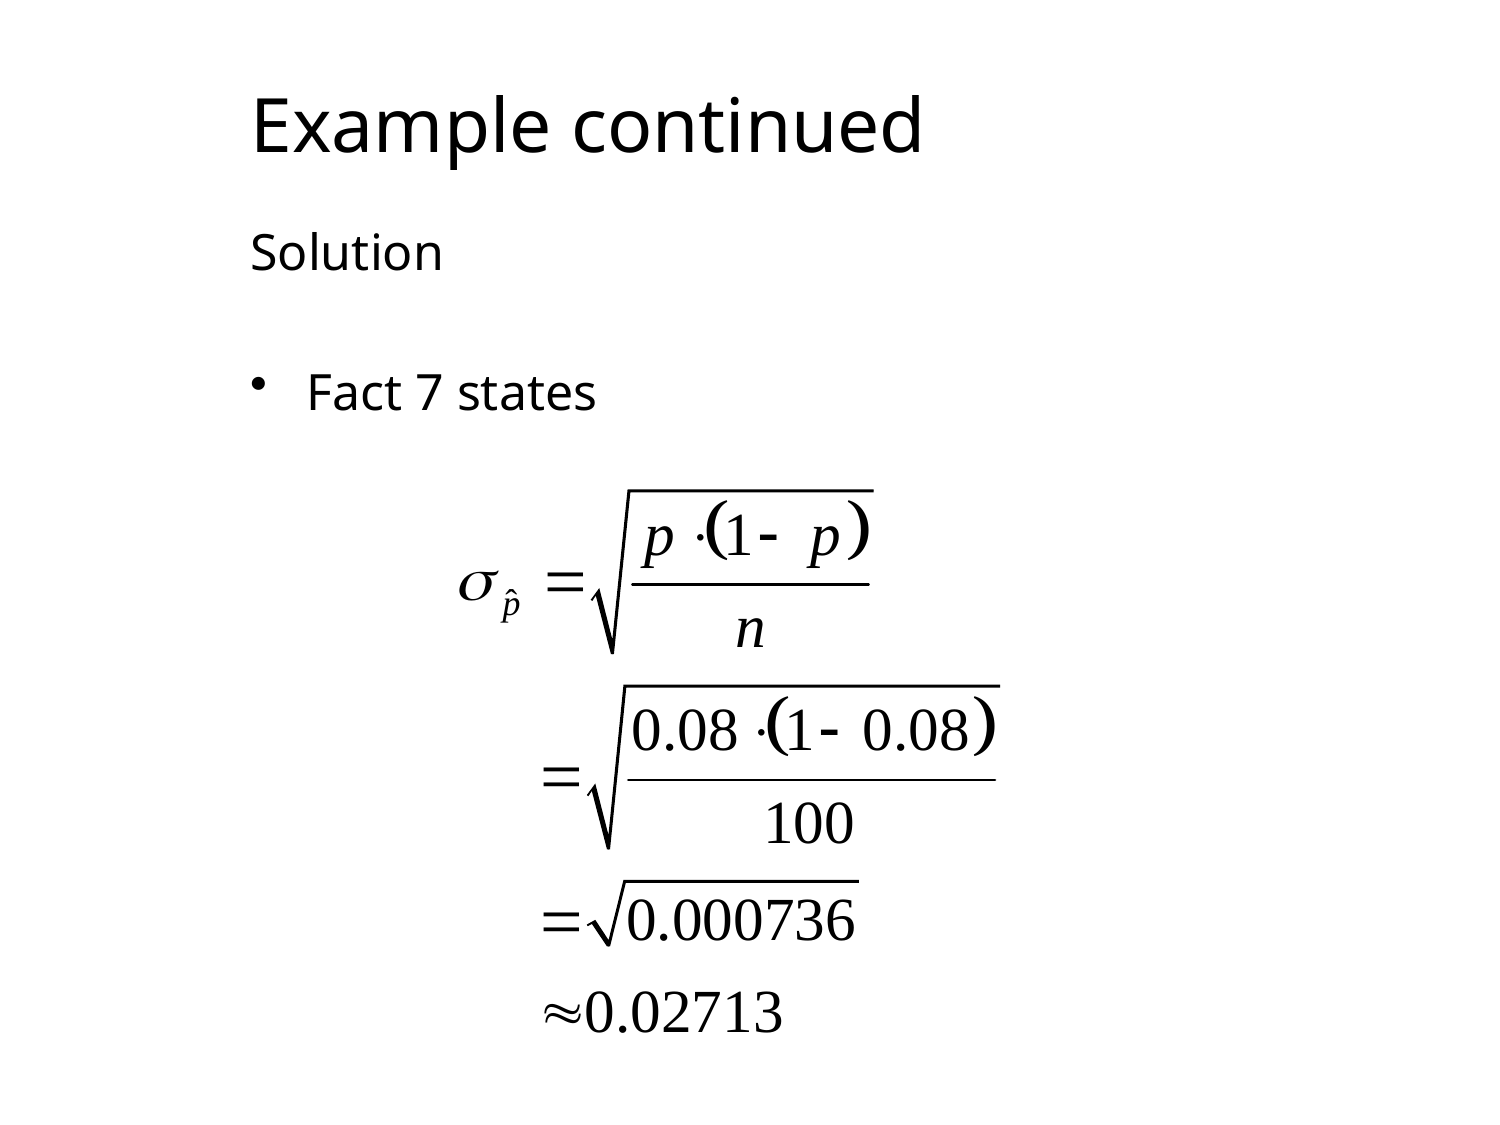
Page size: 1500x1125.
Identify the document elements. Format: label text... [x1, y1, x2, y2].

title Example continued [235, 45, 1466, 200]
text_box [449, 474, 1013, 1048]
list Solution Fact 7 states [235, 212, 1466, 1025]
